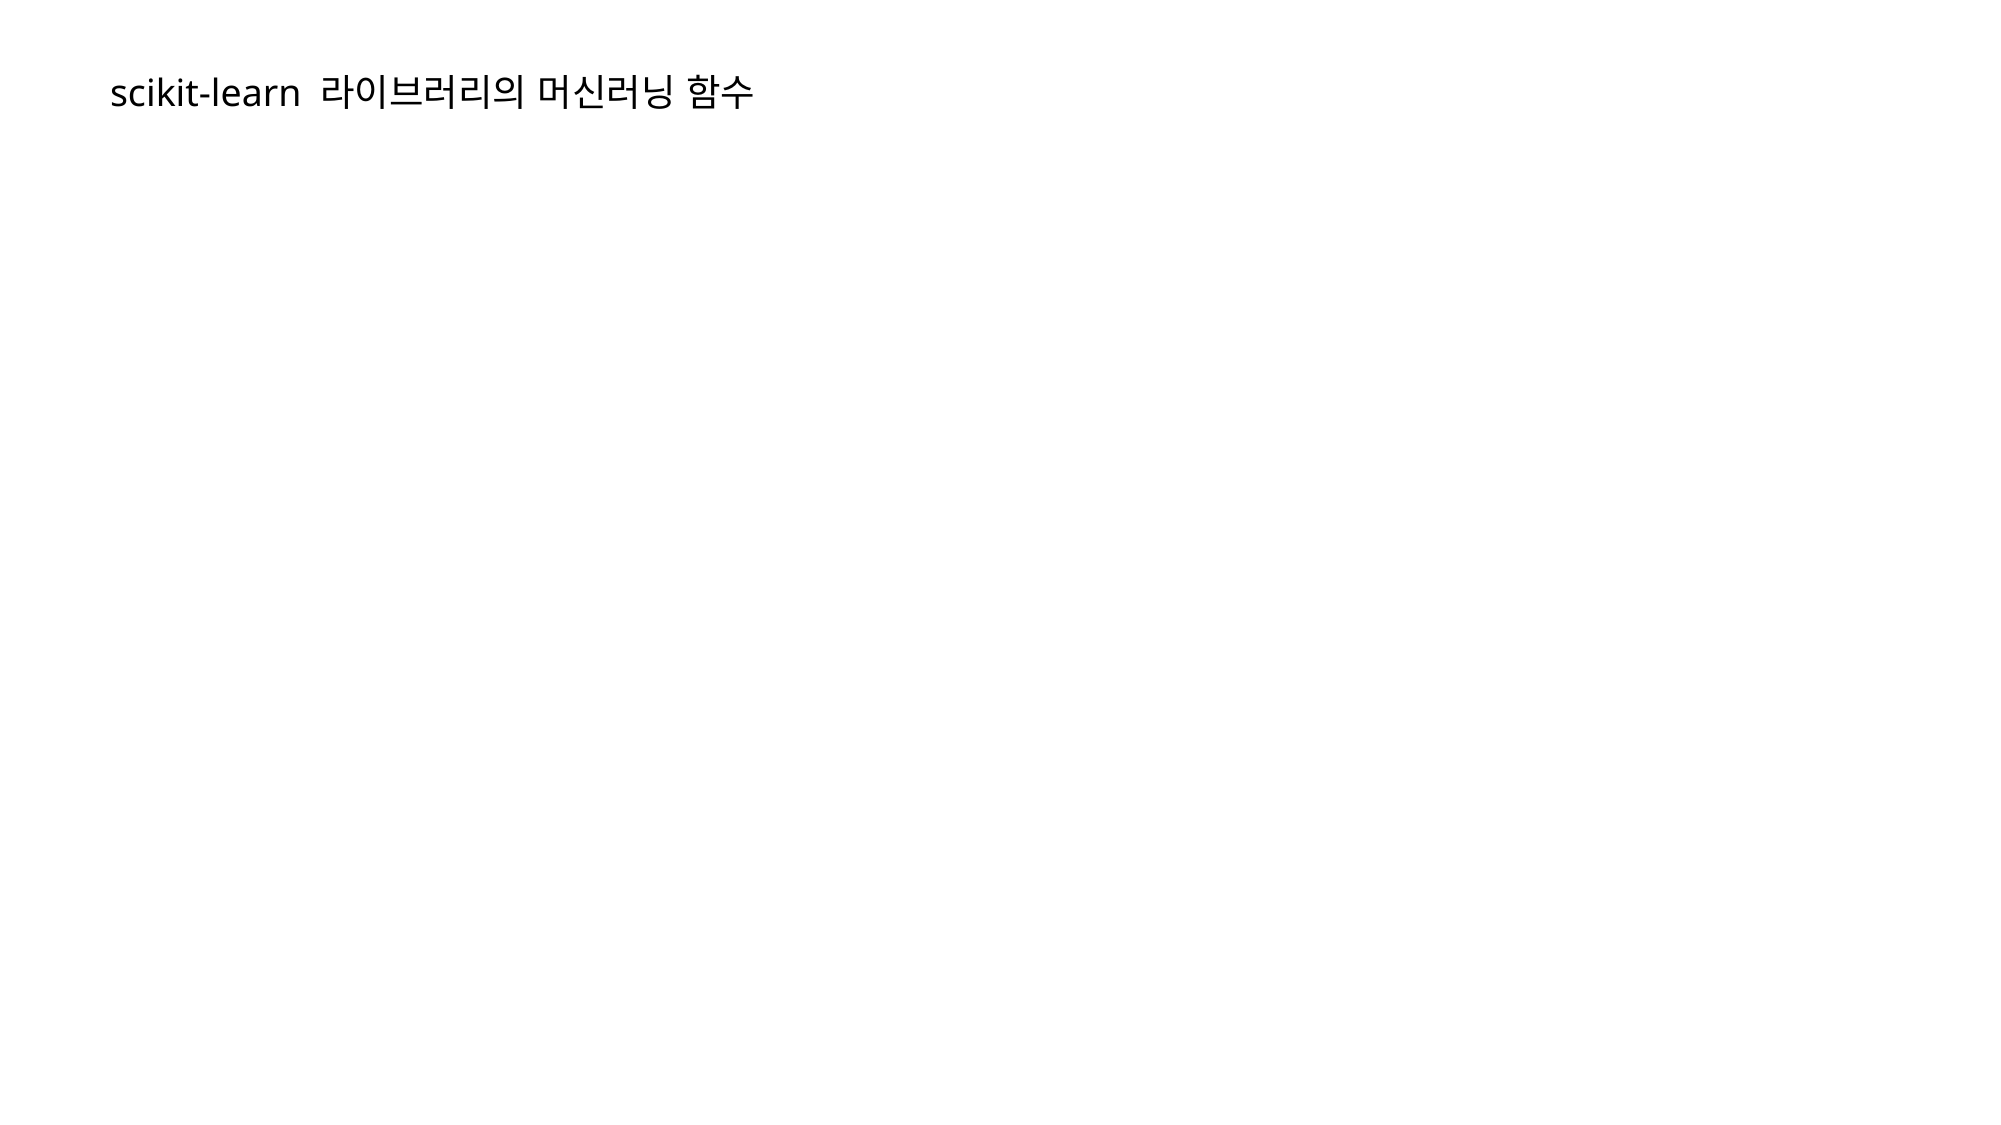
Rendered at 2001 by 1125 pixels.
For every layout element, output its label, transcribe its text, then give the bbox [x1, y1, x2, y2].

text_box scikit-learn 라이브러리의 머신러닝 함수 [95, 61, 771, 122]
